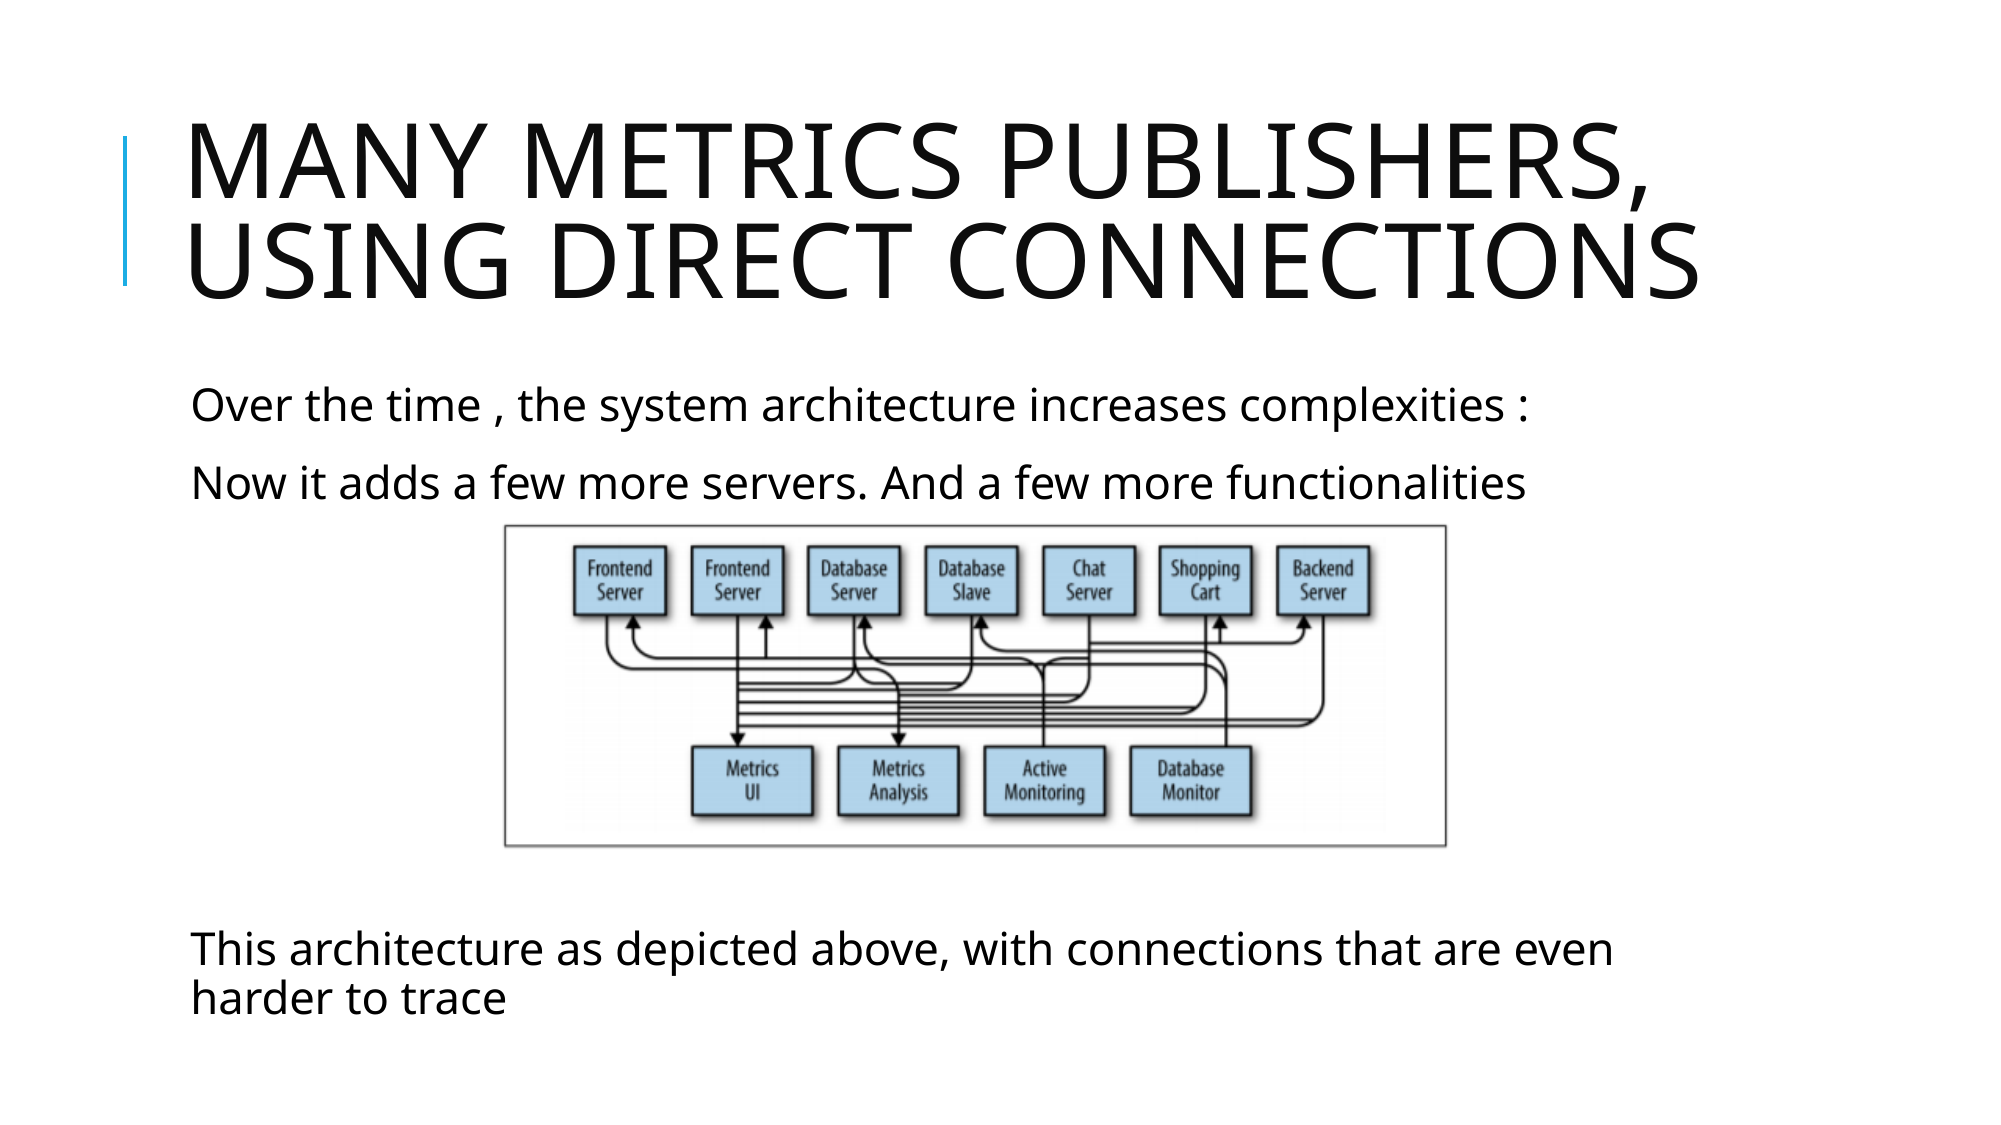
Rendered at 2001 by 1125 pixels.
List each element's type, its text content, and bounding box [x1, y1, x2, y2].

title Many metrics publishers, using direct connections [168, 96, 1763, 342]
picture [489, 508, 1511, 855]
list Over the time , the system architecture increases complexities : Now it adds a few more servers. And a few more functionalities This architecture as depicted above, with connections that are even harder to trace [168, 375, 1763, 1035]
